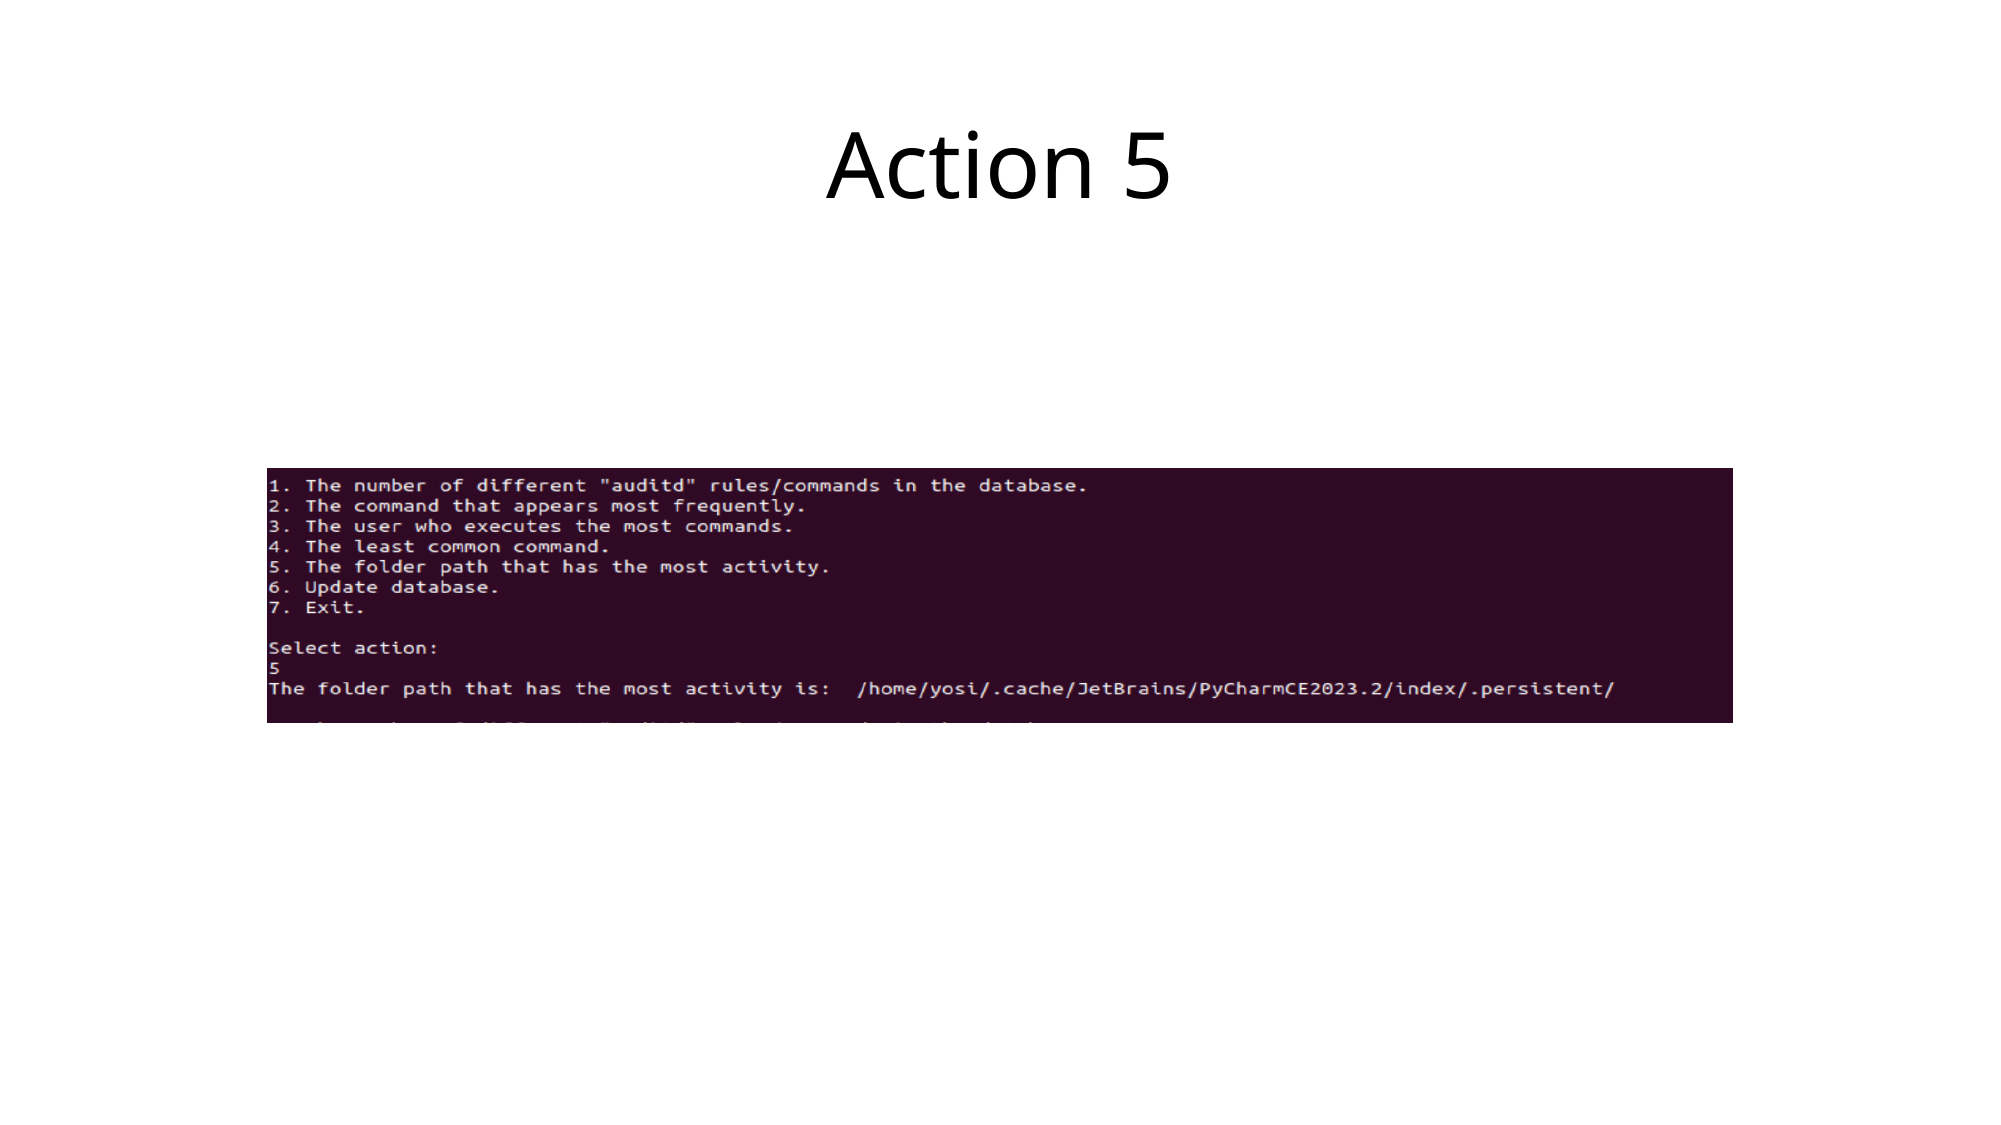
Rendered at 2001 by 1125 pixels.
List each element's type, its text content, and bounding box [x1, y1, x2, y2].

title Action 5 [137, 59, 1863, 278]
picture [267, 468, 1733, 723]
